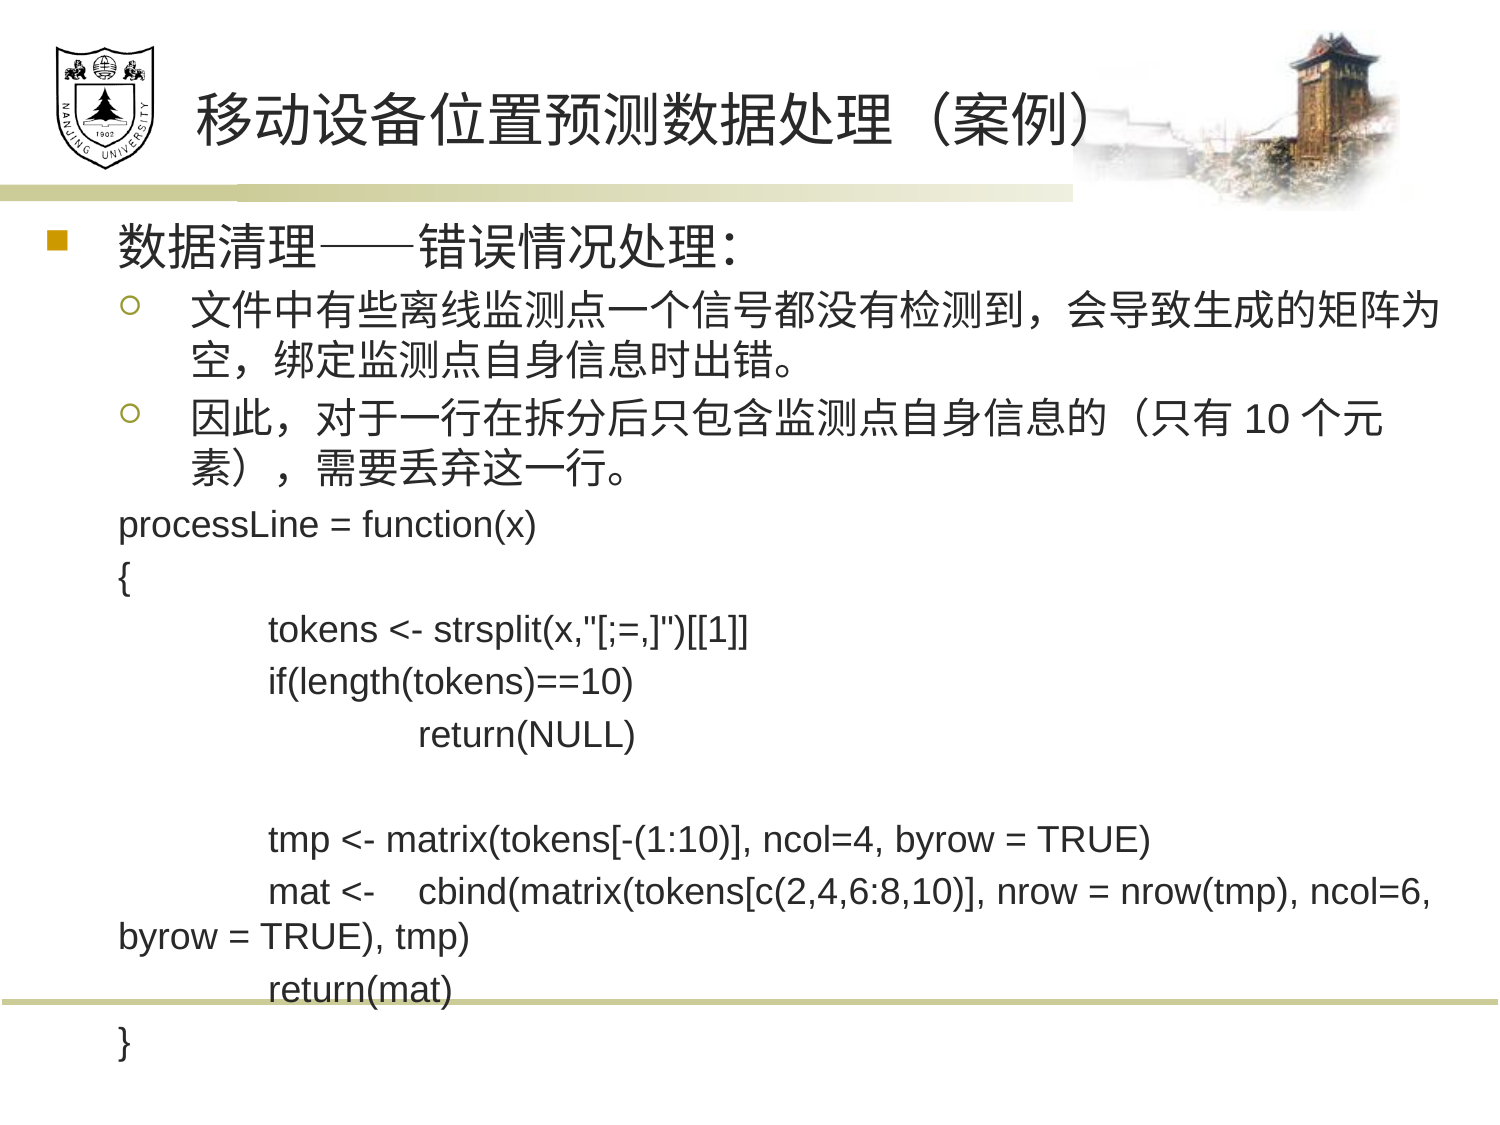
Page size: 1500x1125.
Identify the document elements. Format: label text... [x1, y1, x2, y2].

picture [50, 42, 160, 173]
picture [2, 999, 1498, 1005]
picture [1073, 30, 1400, 208]
list 数据清理——错误情况处理： 文件中有些离线监测点一个信号都没有检测到，会导致生成的矩阵为空，绑定监测点自身信息时出错。 因此，对于一行在拆分后只包含监测点自身信息的（只有10个元素），需要丢弃这一行。 processLine = function(x) { tokens <- strsplit(x,"[;=,]")[[1]] if(length(tokens)==10) return(NULL) tmp <- matrix(tokens[-(1:10)], ncol=4, byrow = TRUE) mat <- cbind(matrix(tokens[c(2,4,6:8,10)], nrow = nrow(tmp), ncol=6, byrow = TRUE), tmp) return(mat) } [29, 208, 1459, 964]
title 移动设备位置预测数据处理（案例） [171, 66, 1152, 161]
